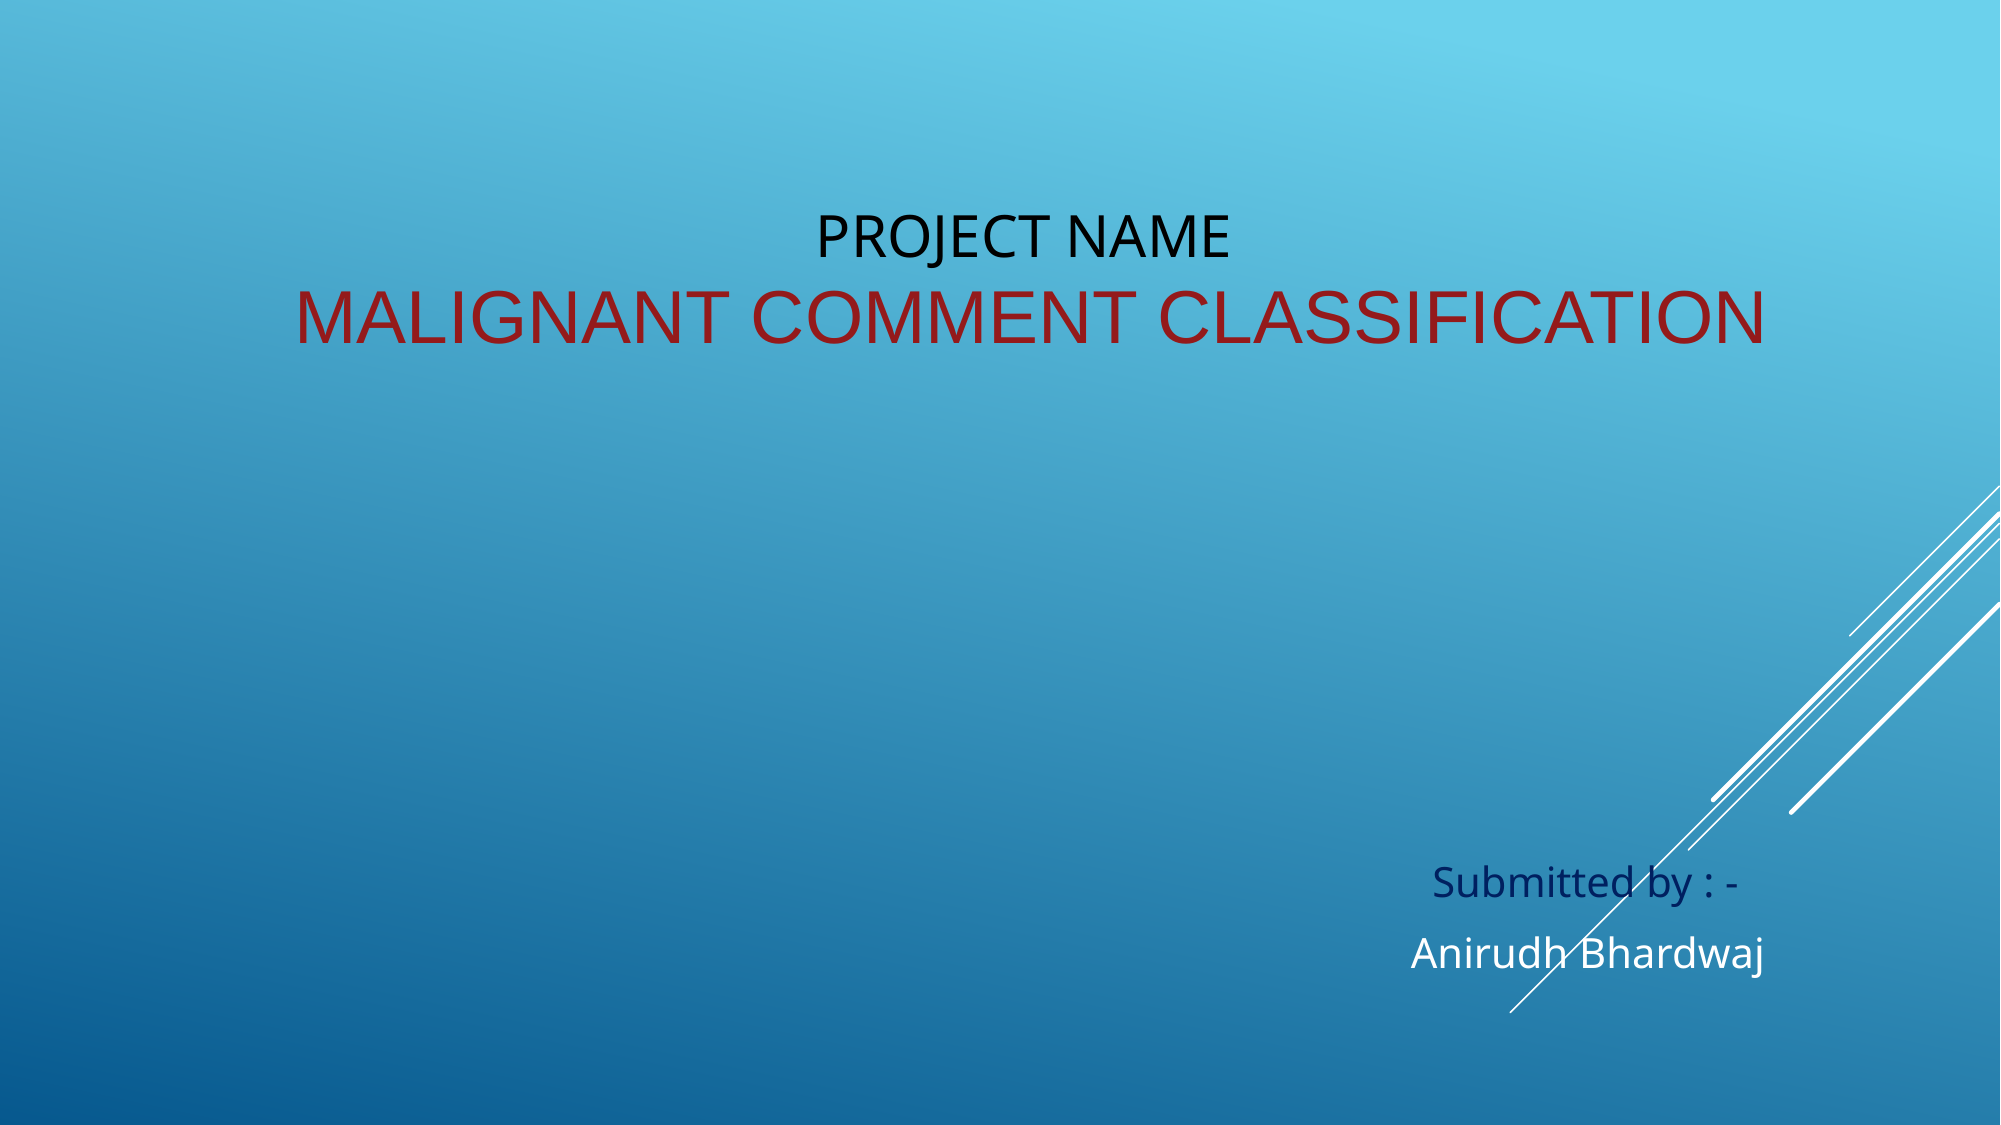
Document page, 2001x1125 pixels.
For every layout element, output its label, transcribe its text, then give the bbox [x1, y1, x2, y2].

list Submitted by : - Anirudh Bhardwaj [1320, 736, 1964, 1097]
title Project Name MALIGNANT COMMENT CLASSIFICATION [140, 141, 1924, 527]
